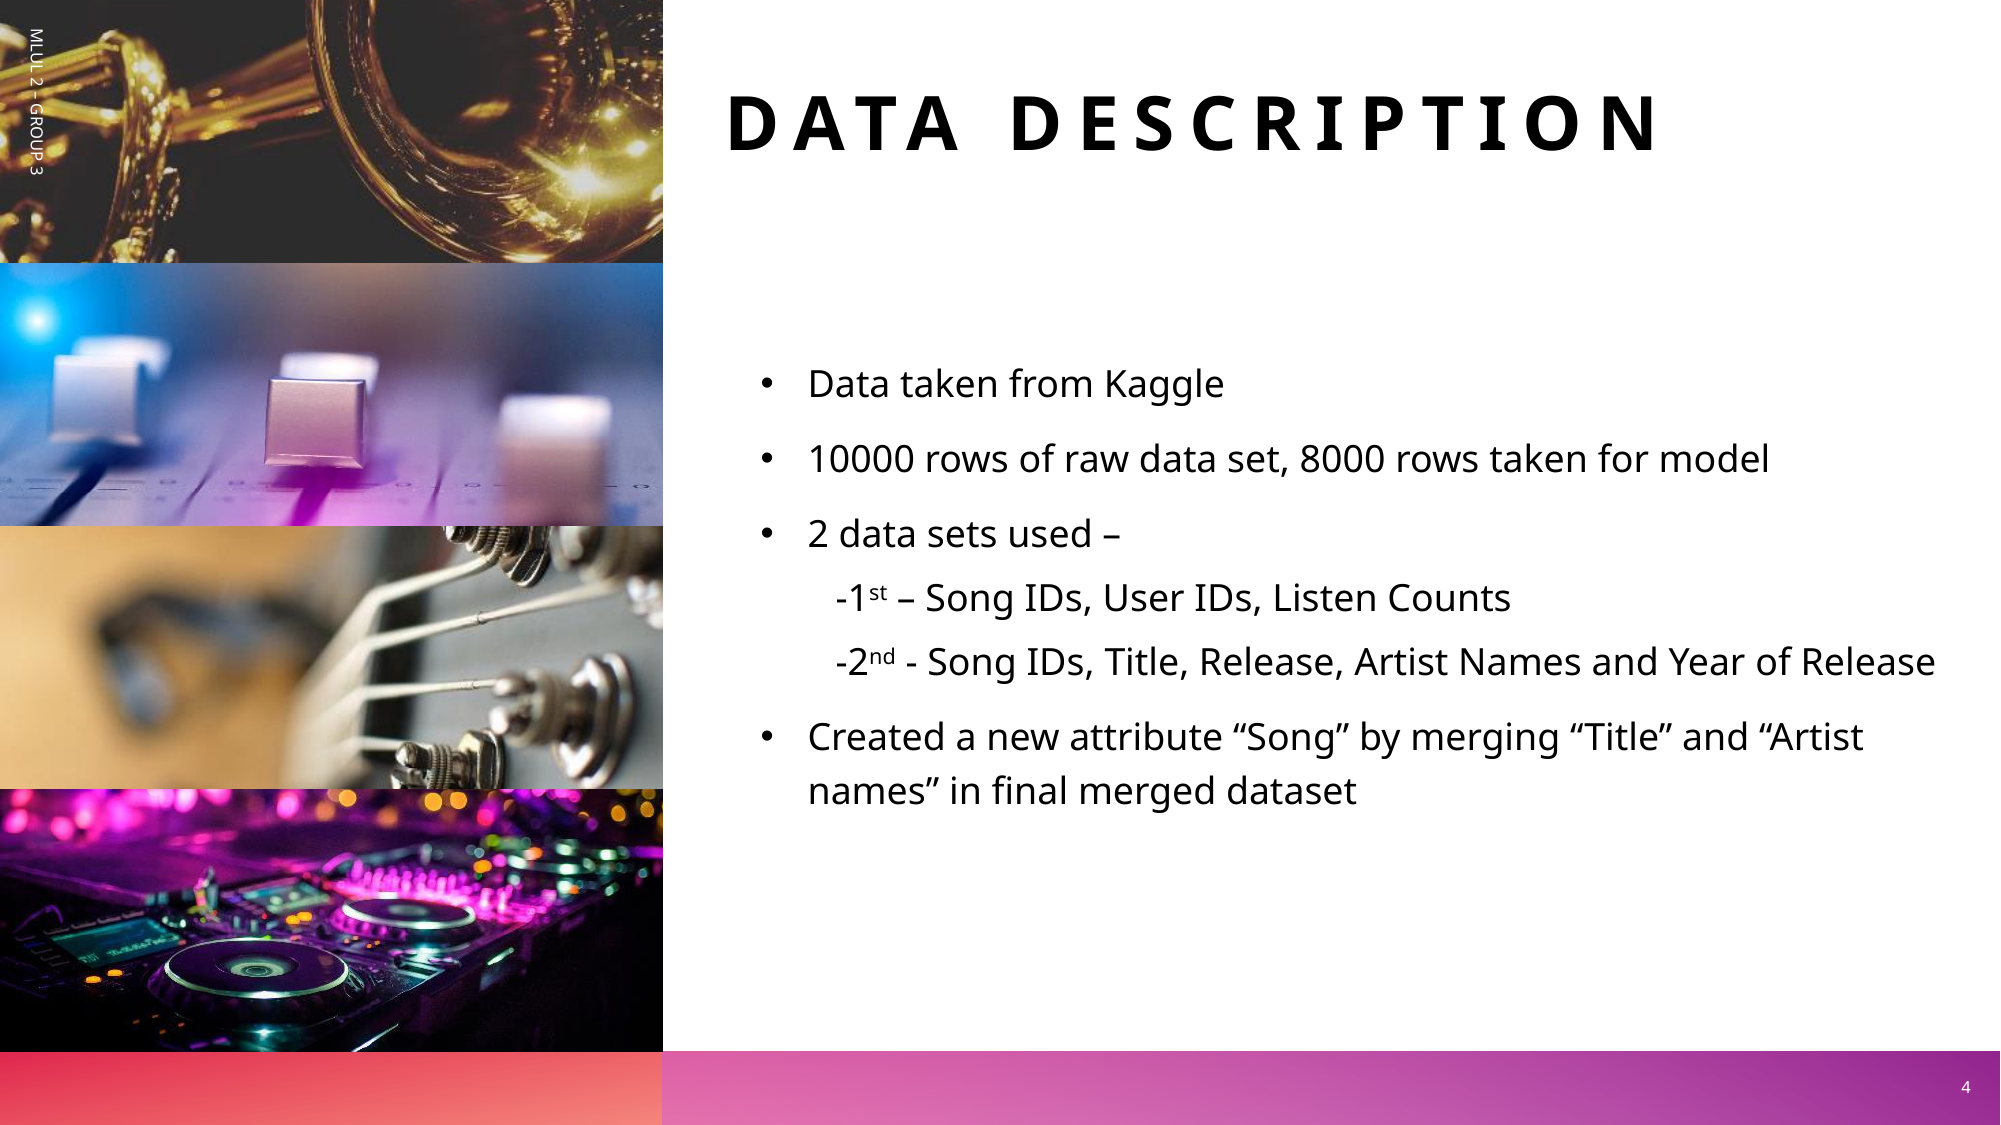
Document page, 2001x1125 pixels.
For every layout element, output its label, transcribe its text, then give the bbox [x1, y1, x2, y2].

picture [0, 0, 663, 1052]
list Data taken from Kaggle 10000 rows of raw data set, 8000 rows taken for model 2 data sets used – -1st – Song IDs, User IDs, Listen Counts -2nd - Song IDs, Title, Release, Artist Names and Year of Release Created a new attribute “Song” by merging “Title” and “Artist names” in final merged dataset [760, 351, 1950, 820]
title Data description [724, 73, 1747, 166]
slide_number 4 [1913, 1051, 1986, 1125]
